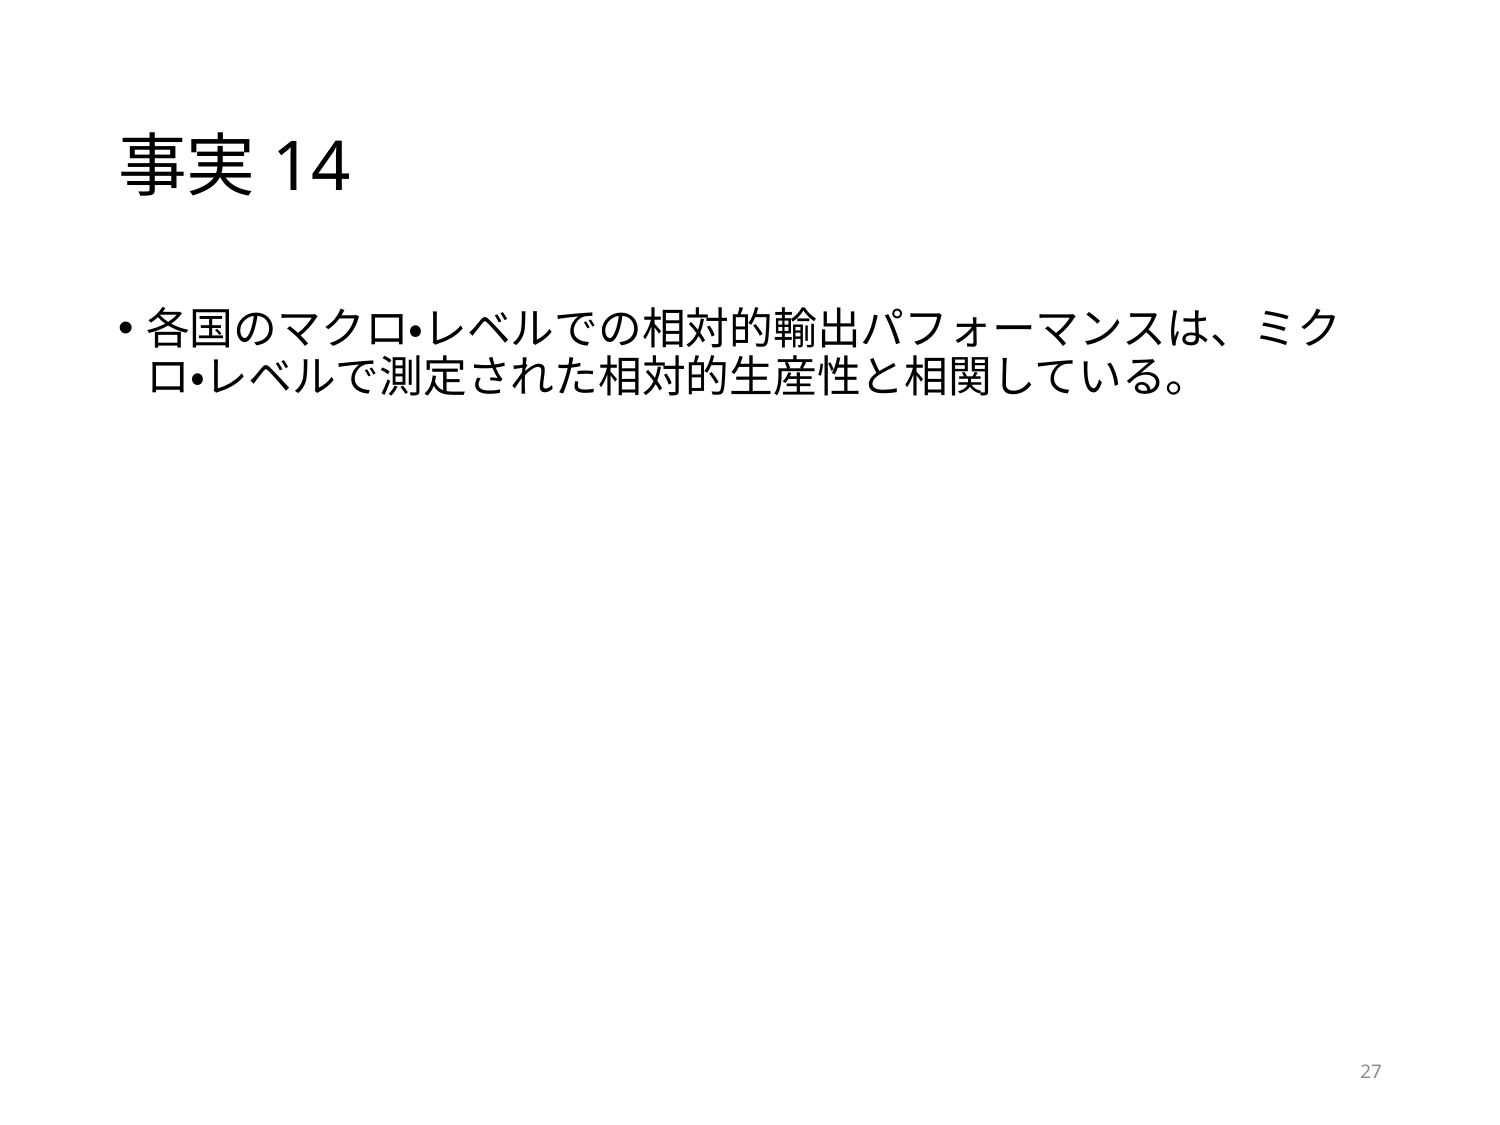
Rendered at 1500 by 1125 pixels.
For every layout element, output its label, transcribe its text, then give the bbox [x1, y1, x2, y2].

list 各国のマクロ・レベルでの相対的輸出パフォーマンスは、ミクロ・レベルで測定された相対的生産性と相関している。 [103, 299, 1397, 1014]
title 事実14 [103, 59, 1397, 278]
slide_number 27 [1059, 1042, 1397, 1103]
